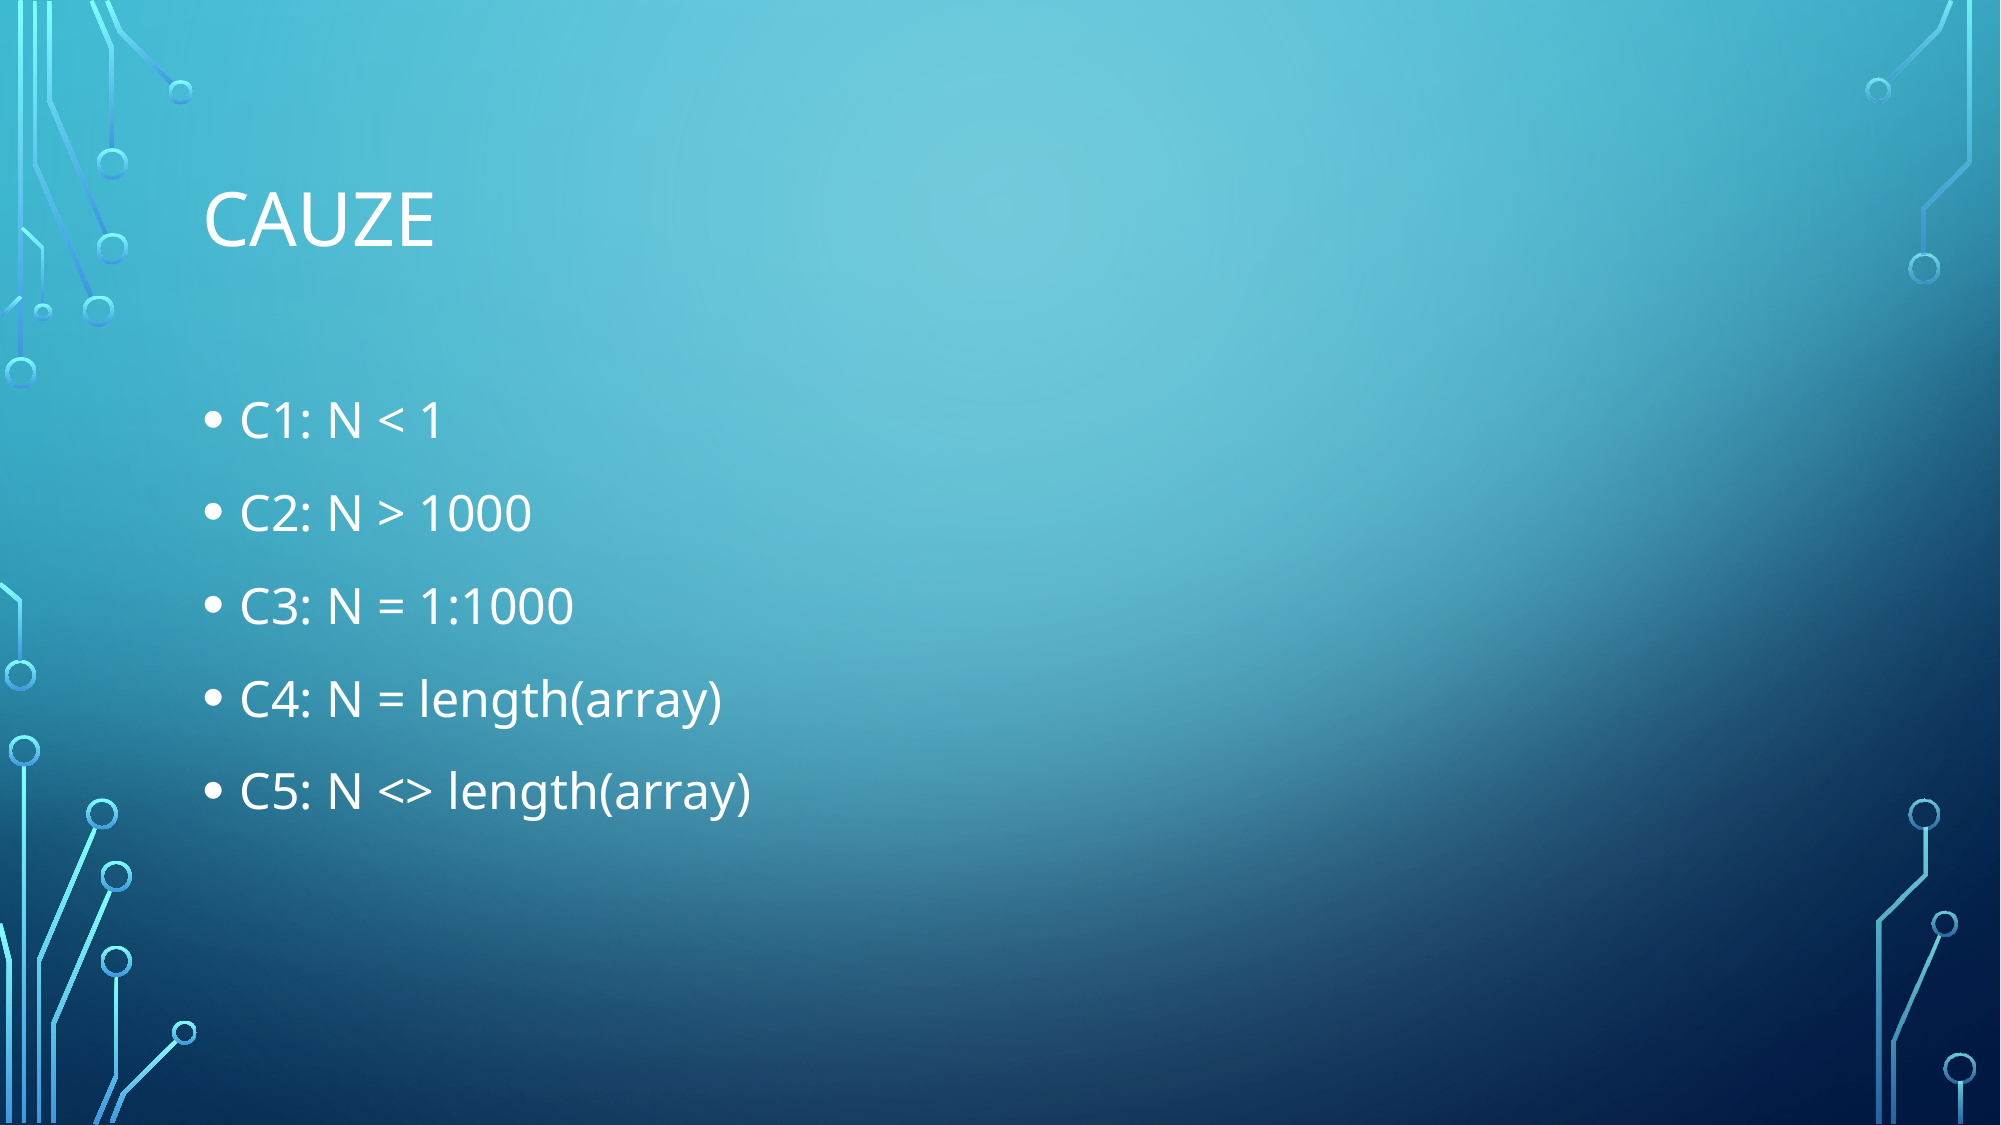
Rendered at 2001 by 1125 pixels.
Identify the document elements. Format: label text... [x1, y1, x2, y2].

list C1: N < 1 C2: N > 1000 C3: N = 1:1000 C4: N = length(array) C5: N <> length(array) [187, 369, 1813, 950]
title Cauze [187, 101, 1813, 344]
